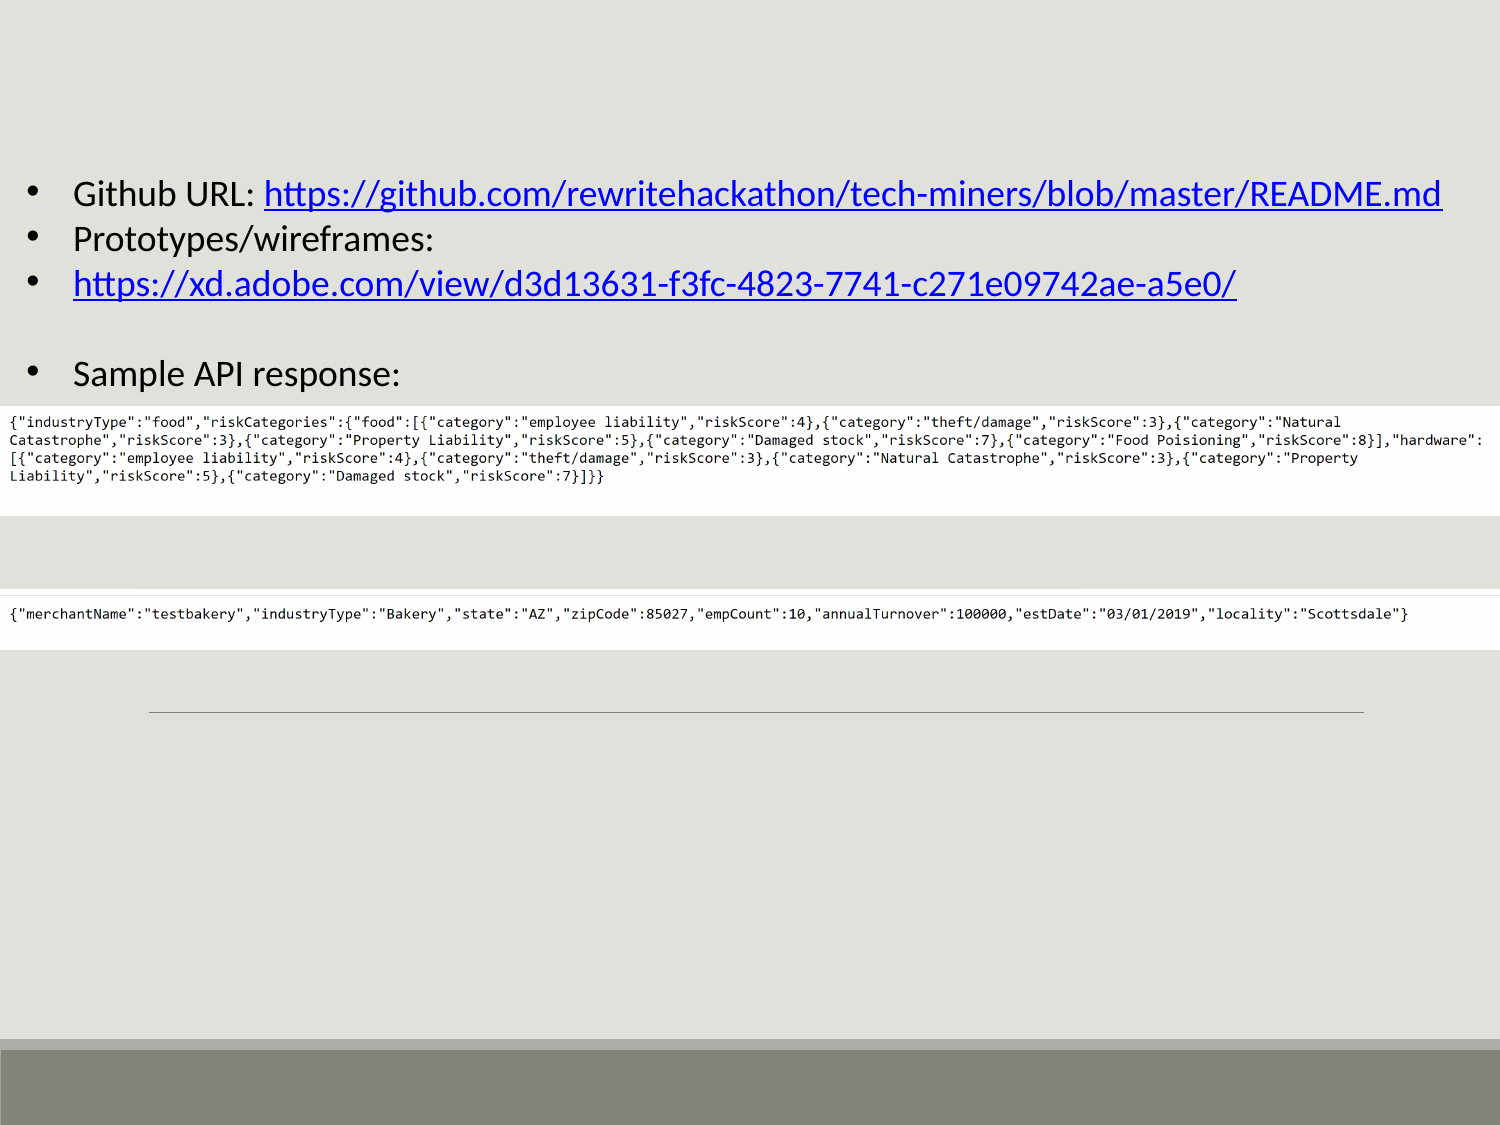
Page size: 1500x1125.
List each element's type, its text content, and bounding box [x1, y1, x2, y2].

text_box Github URL: https://github.com/rewritehackathon/tech-miners/blob/master/README.md Prototypes/wireframes: https://xd.adobe.com/view/d3d13631-f3fc-4823-7741-c271e09742ae-a5e0/ Sample API response: [11, 116, 1500, 403]
picture [0, 588, 1500, 651]
picture [0, 406, 1500, 517]
